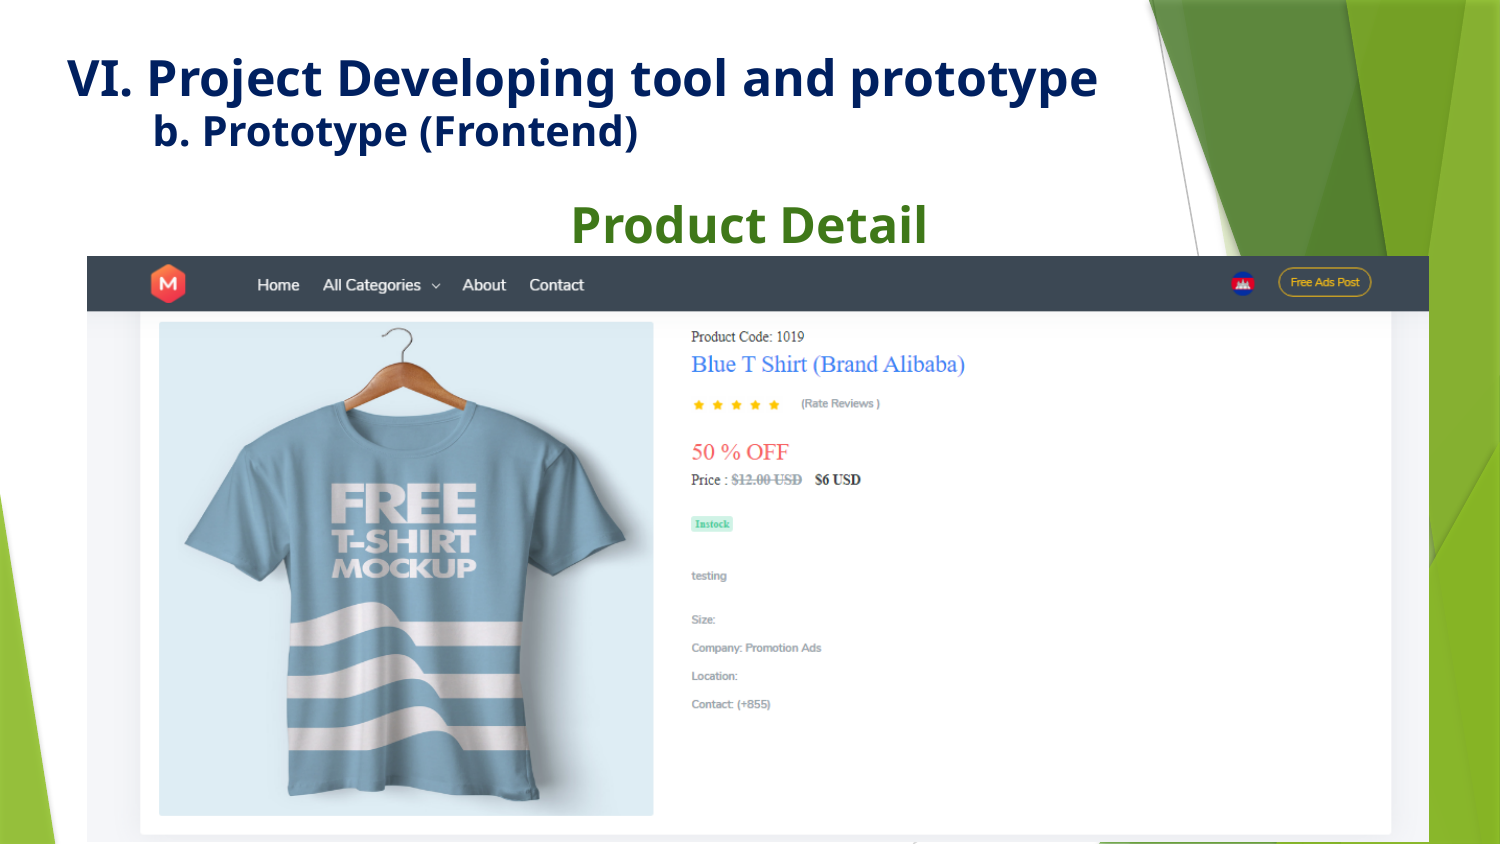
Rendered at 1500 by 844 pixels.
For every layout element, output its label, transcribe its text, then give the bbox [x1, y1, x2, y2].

text_box b. Prototype (Frontend) [137, 93, 853, 170]
picture [87, 255, 1430, 843]
list Product Detail [527, 169, 973, 254]
text_box VI. Project Developing tool and prototype [52, 23, 1294, 121]
